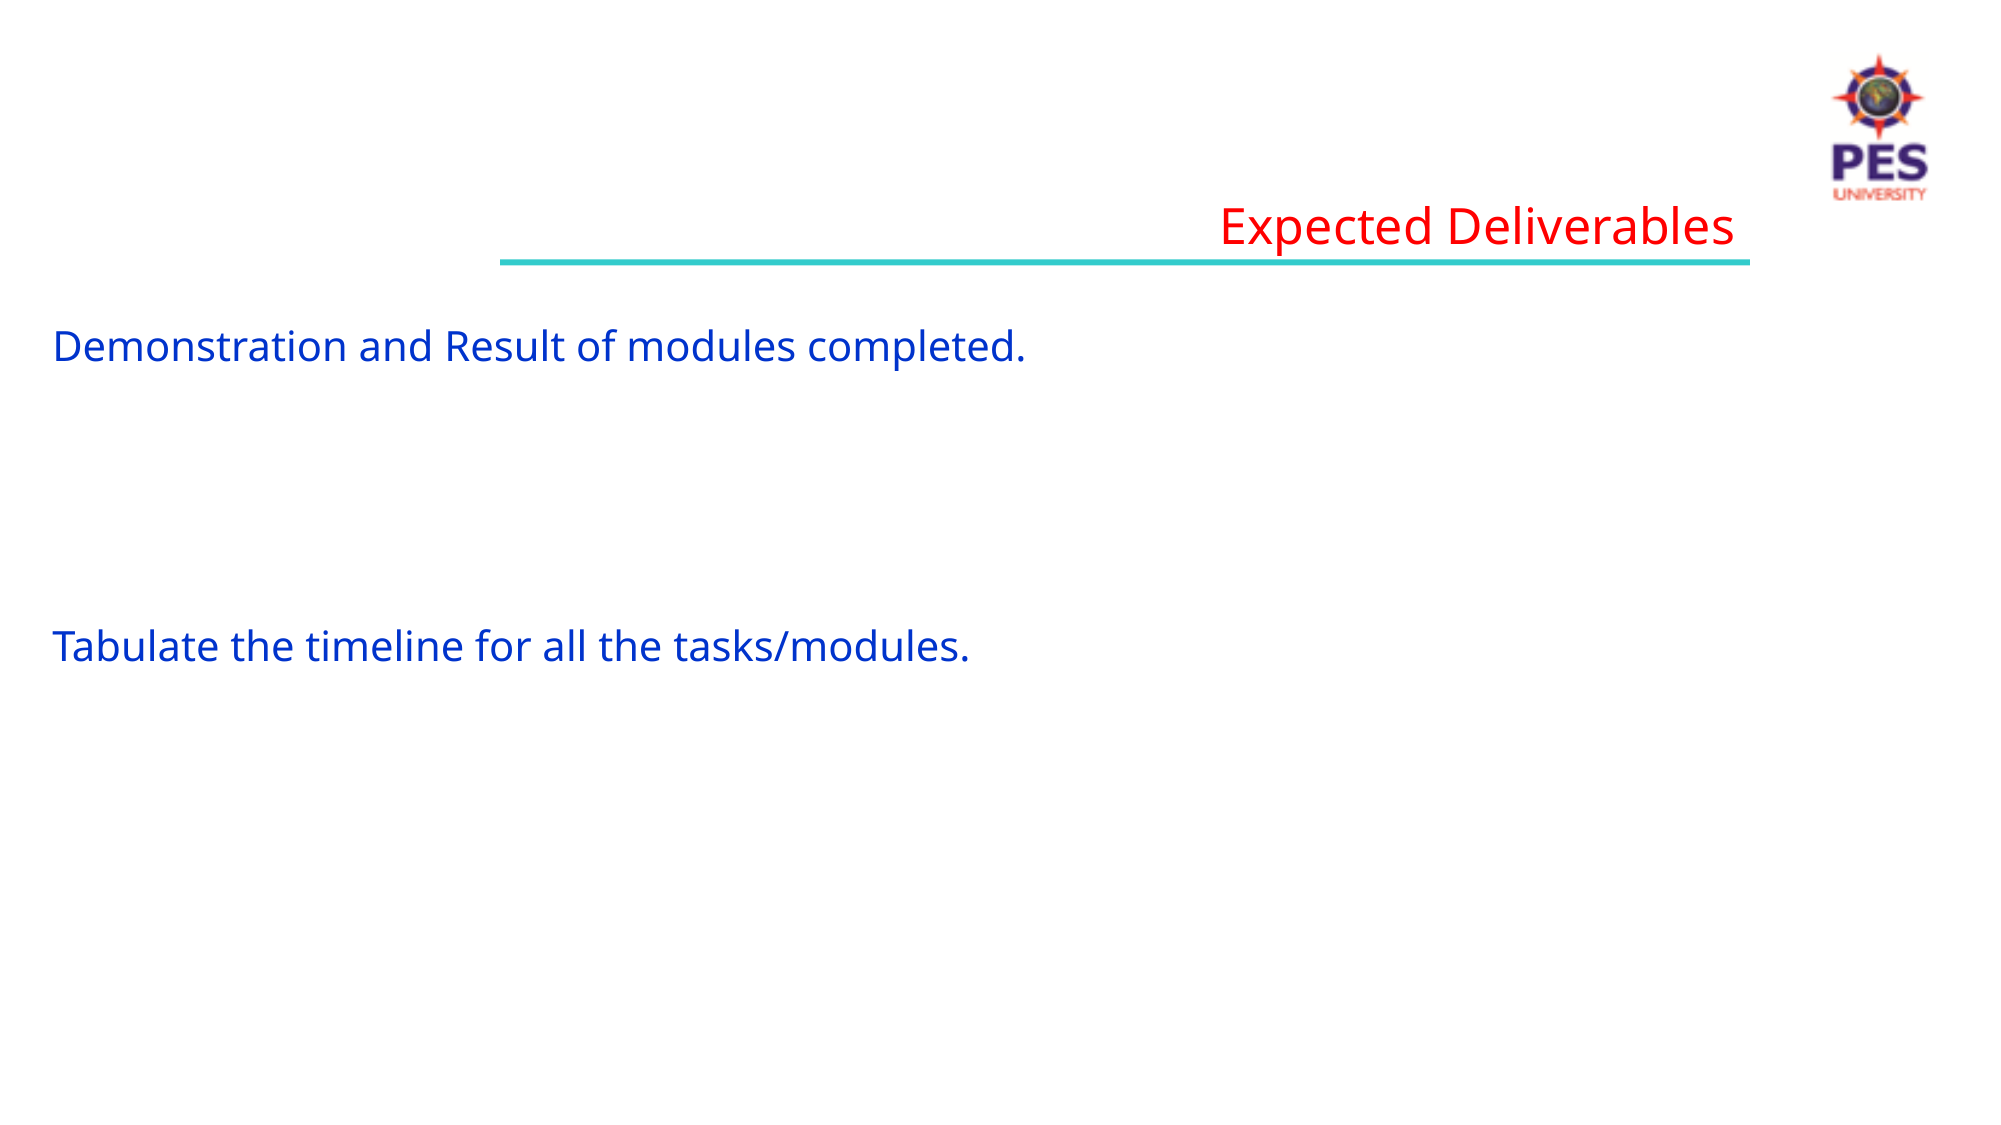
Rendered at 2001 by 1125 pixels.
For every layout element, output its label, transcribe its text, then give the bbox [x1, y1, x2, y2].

picture [1827, 49, 1938, 213]
text_box Expected Deliverables [474, 187, 1750, 263]
text_box Demonstration and Result of modules completed. Tabulate the timeline for all the tasks/modules. [37, 312, 1788, 928]
